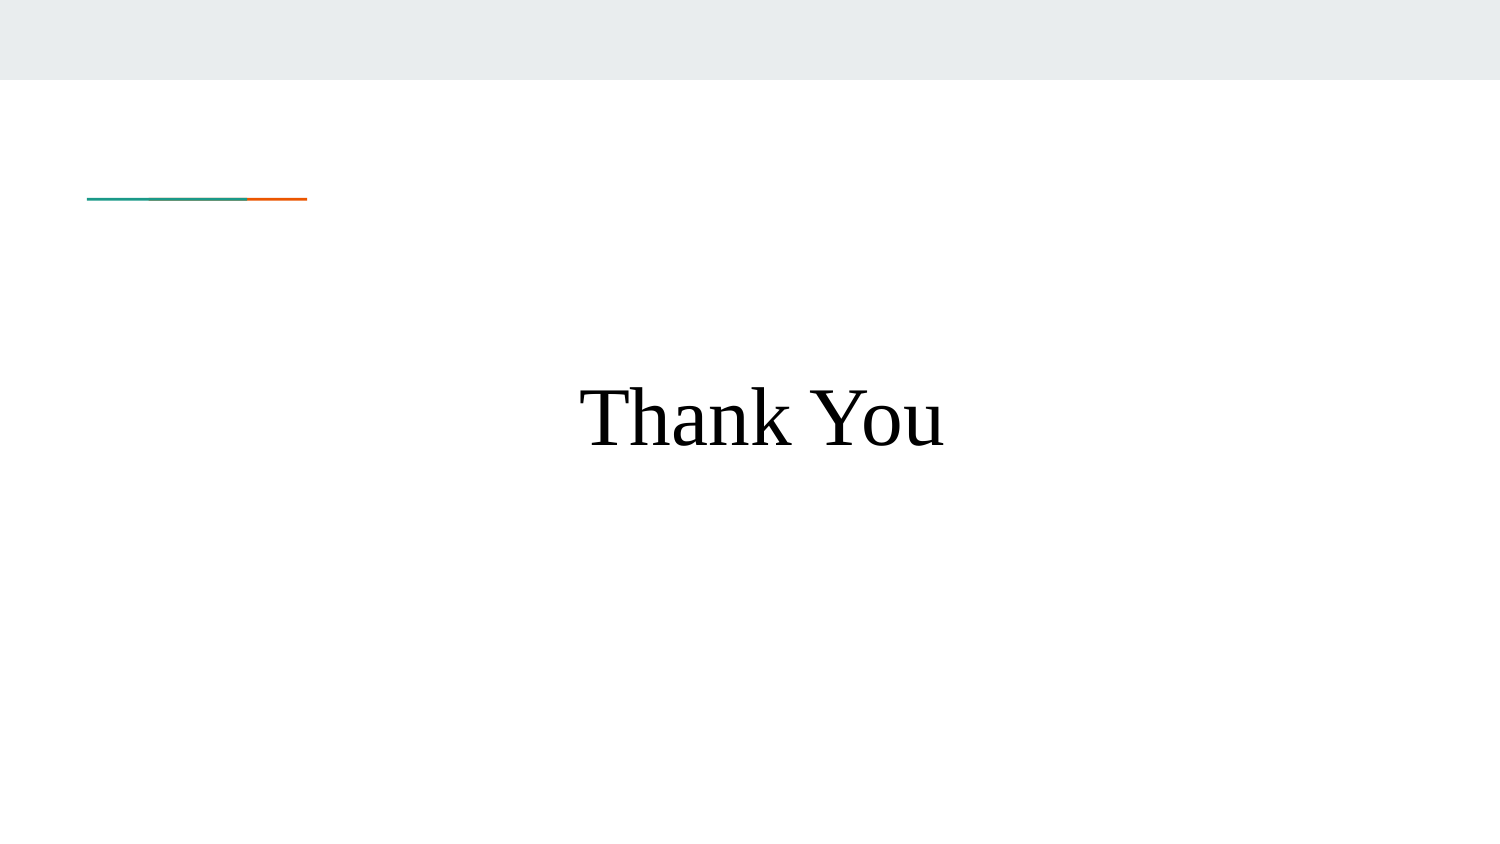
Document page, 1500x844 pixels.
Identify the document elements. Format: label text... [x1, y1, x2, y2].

text_box Thank You [536, 347, 988, 478]
